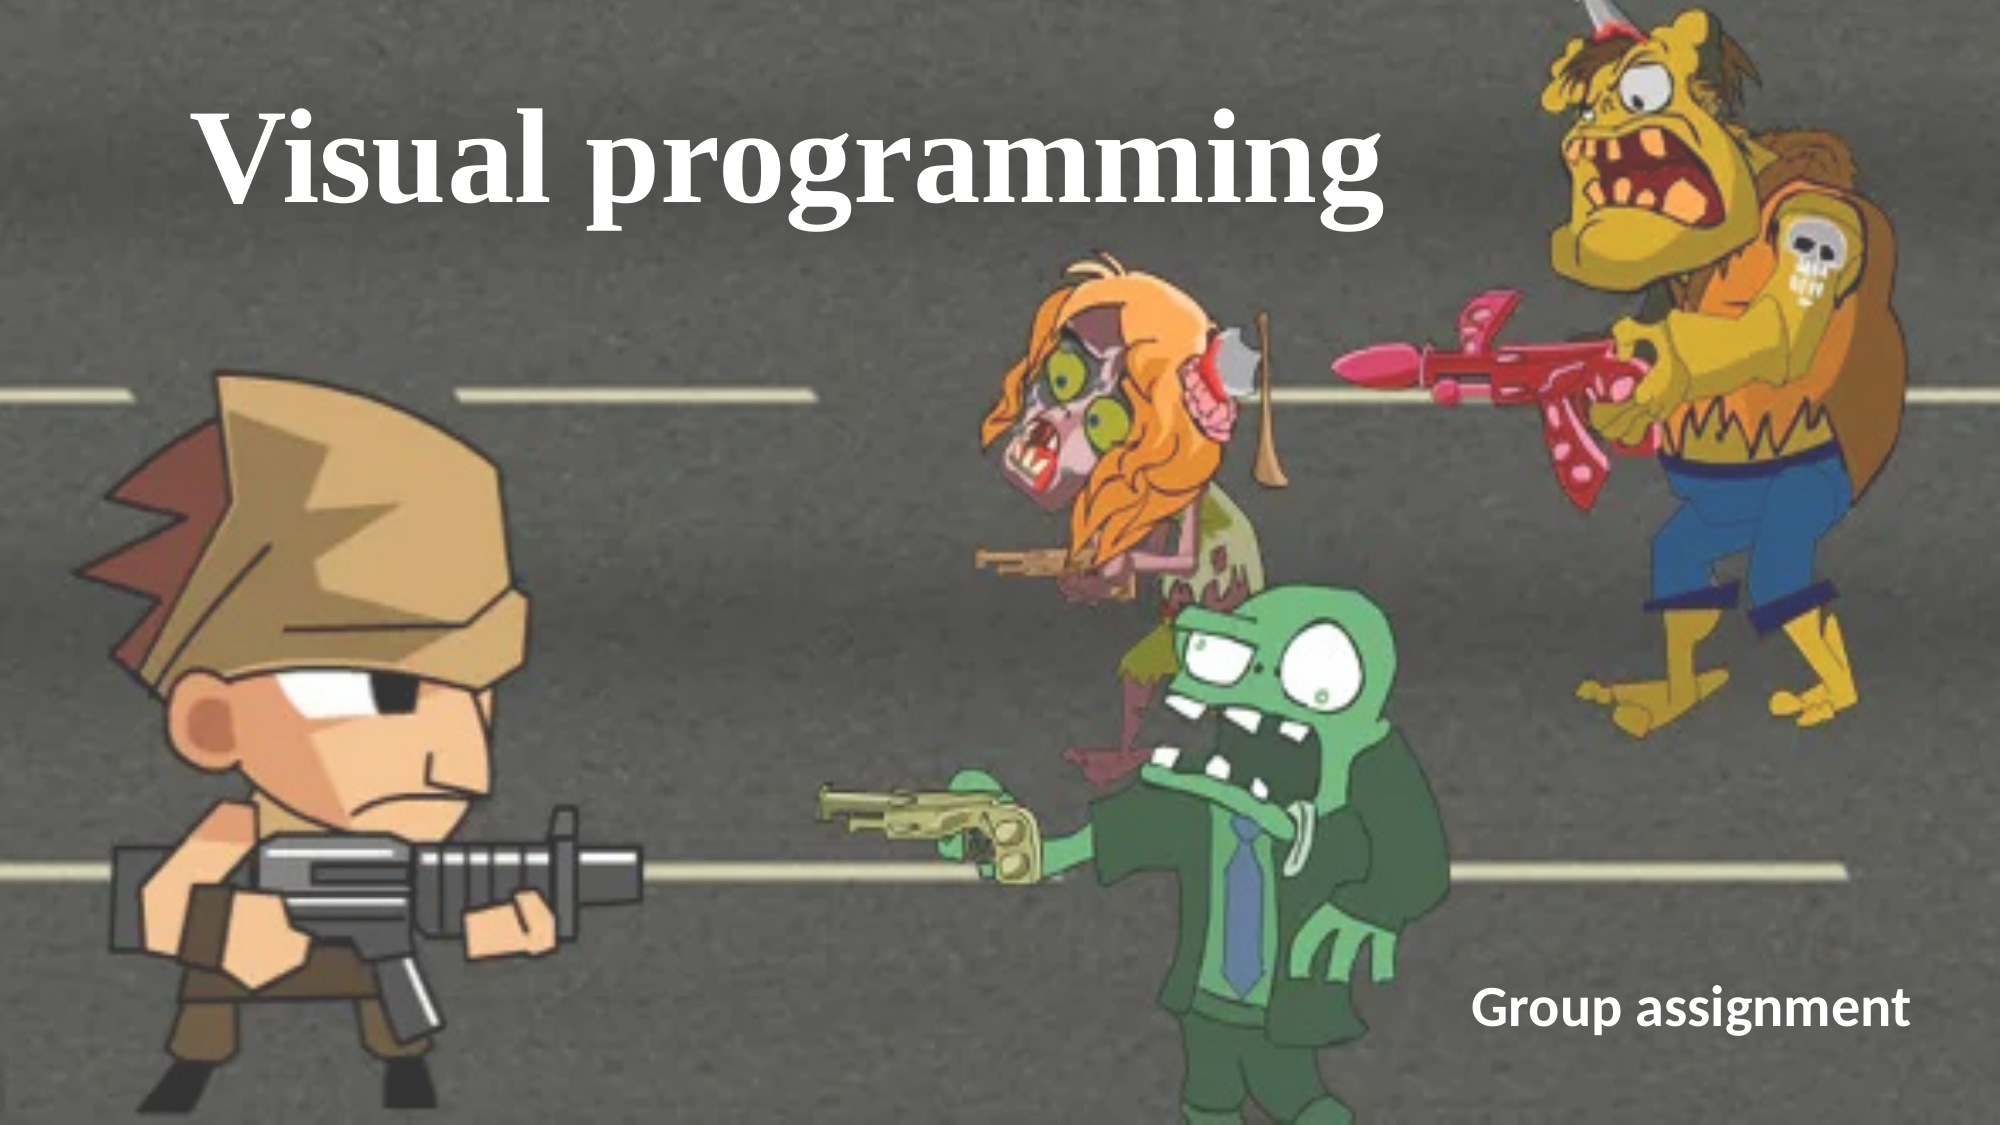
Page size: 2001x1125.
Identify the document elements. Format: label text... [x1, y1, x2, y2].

title Group assignment [1436, 961, 1948, 1047]
subtitle Visual programming [156, 78, 1419, 272]
